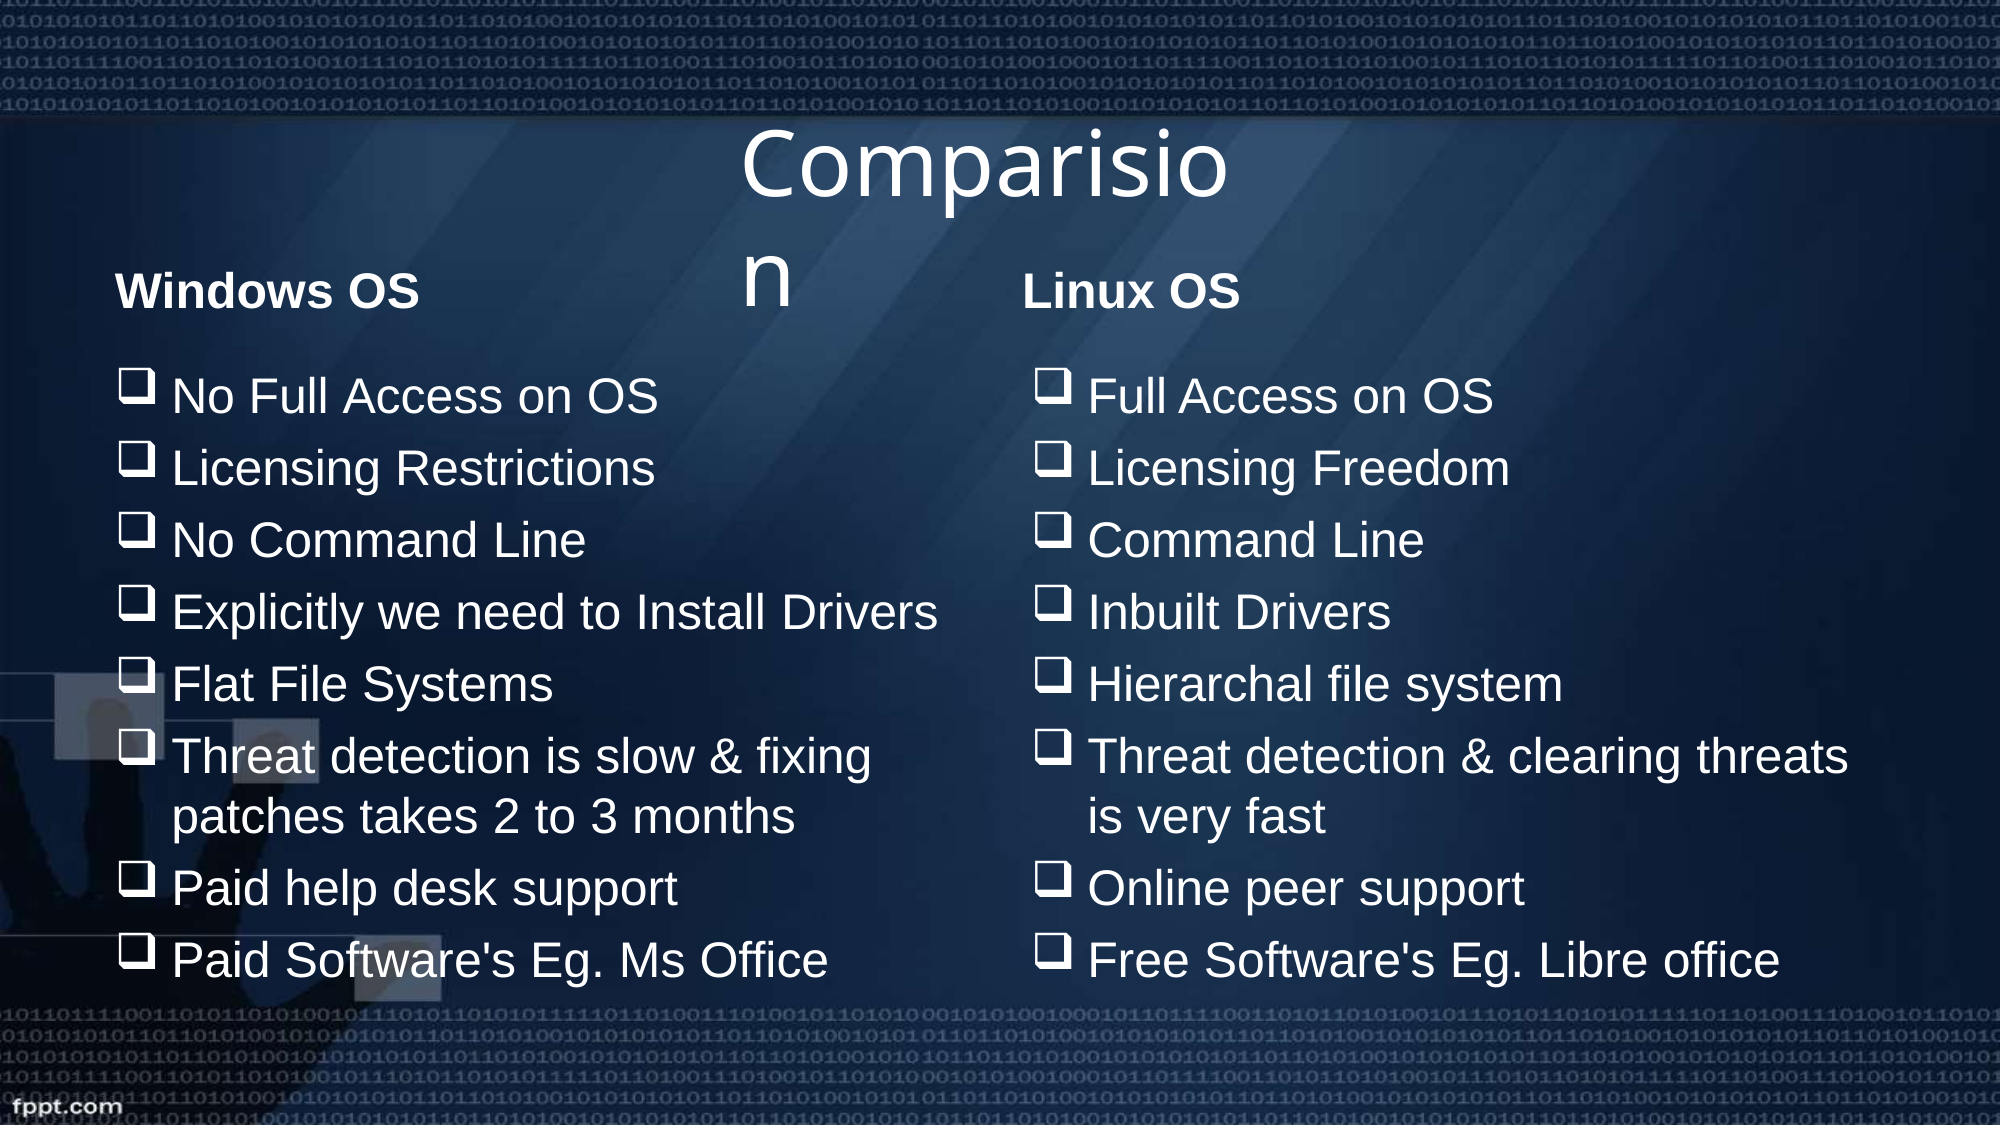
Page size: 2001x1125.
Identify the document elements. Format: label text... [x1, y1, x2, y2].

list Full Access on OS Licensing Freedom Command Line Inbuilt Drivers Hierarchal file system Threat detection & clearing threats is very fast Online peer support Free Software's Eg. Libre office [1029, 349, 1855, 1001]
title Comparision [737, 102, 1250, 325]
text_box Linux OS [1020, 256, 1244, 319]
list No Full Access on OS Licensing Restrictions No Command Line Explicitly we need to Install Drivers Flat File Systems Threat detection is slow & fixing patches takes 2 to 3 months Paid help desk support Paid Software's Eg. Ms Office [112, 349, 944, 1001]
text_box Windows OS [112, 256, 422, 319]
picture [0, 0, 2000, 1125]
